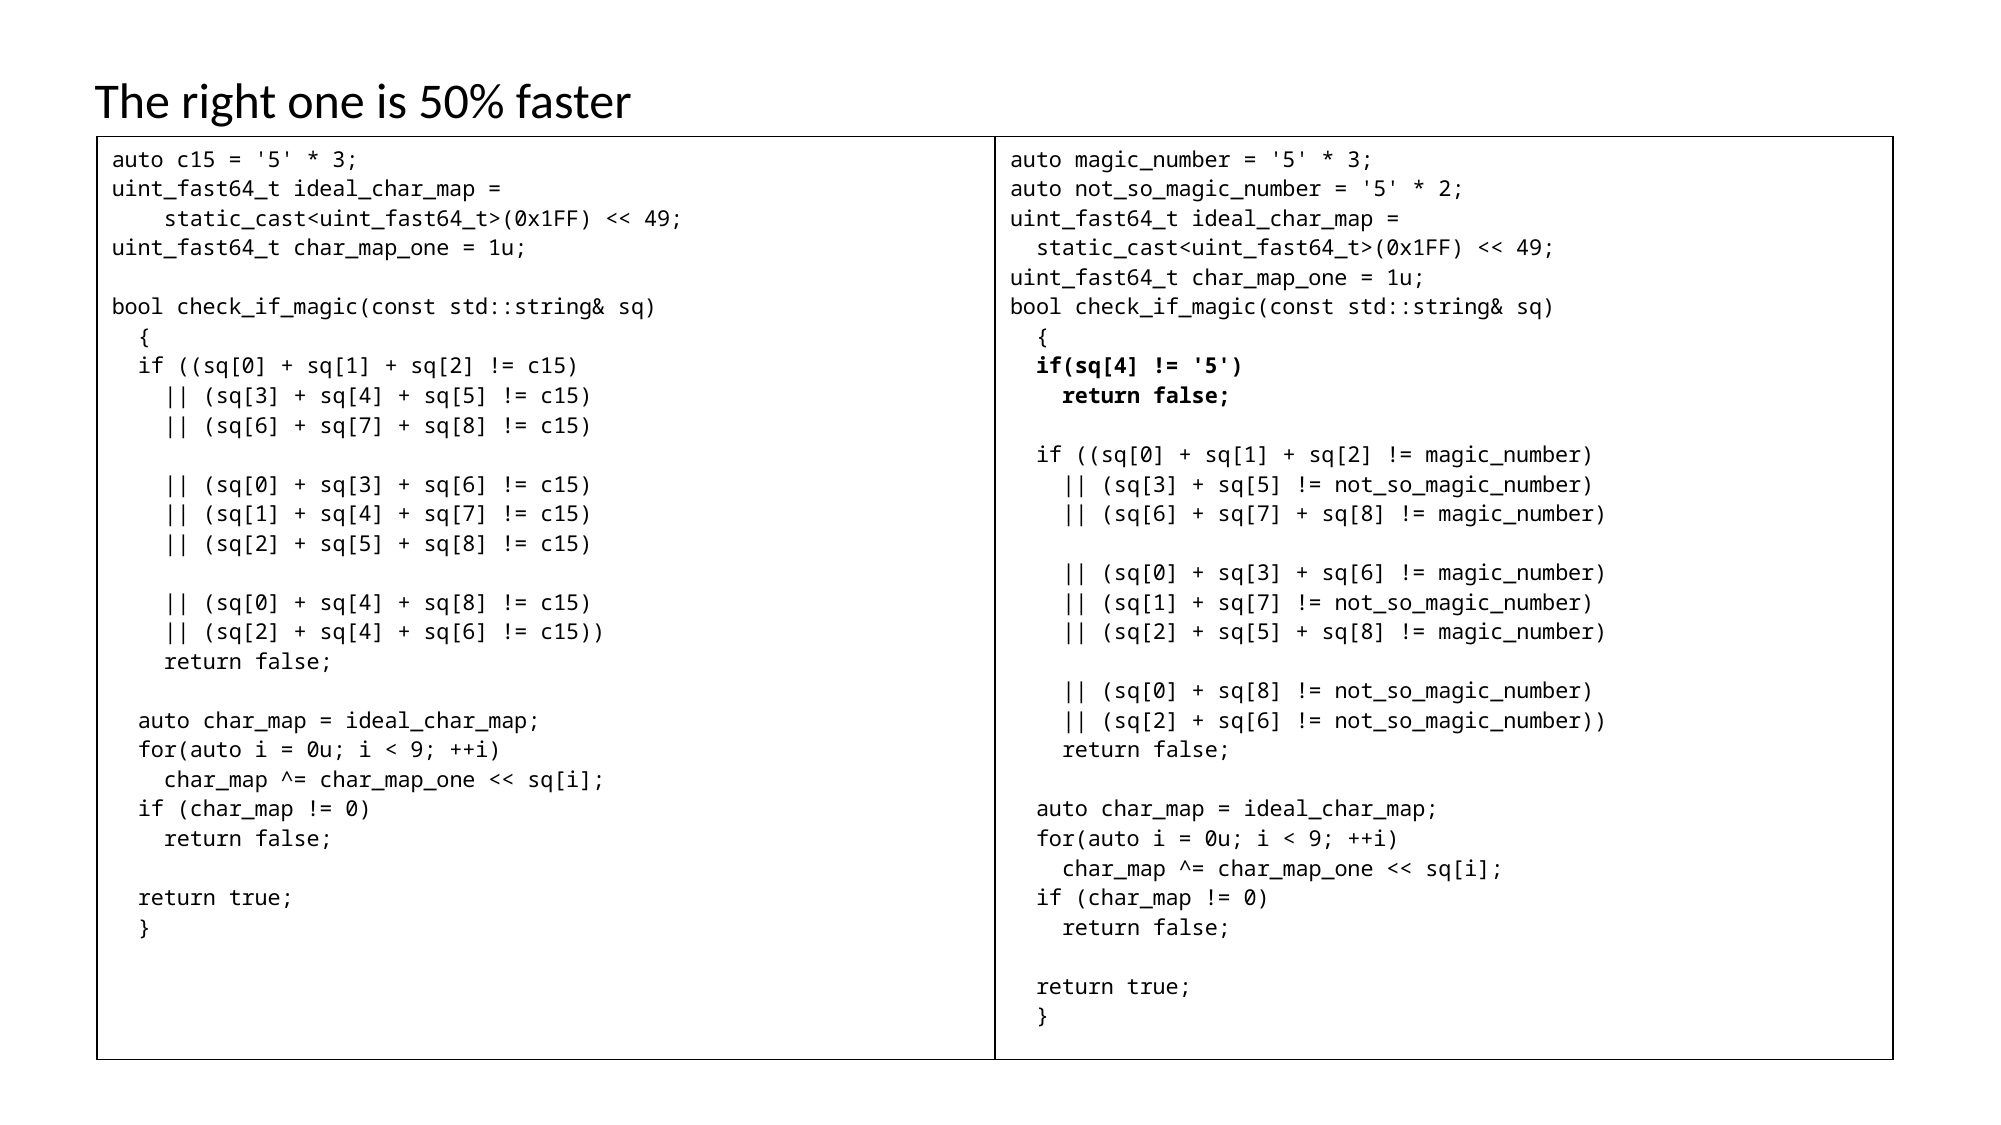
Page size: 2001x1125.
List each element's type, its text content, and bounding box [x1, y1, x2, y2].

table_header auto c15 = '5' * 3; uint_fast64_t ideal_char_map = static_cast<uint_fast64_t>(0x1FF) << 49; uint_fast64_t char_map_one = 1u; bool check_if_magic(const std::string& sq) { if ((sq[0] + sq[1] + sq[2] != c15) || (sq[3] + sq[4] + sq[5] != c15) || (sq[6] + sq[7] + sq[8] != c15) || (sq[0] + sq[3] + sq[6] != c15) || (sq[1] + sq[4] + sq[7] != c15) || (sq[2] + sq[5] + sq[8] != c15) || (sq[0] + sq[4] + sq[8] != c15) || (sq[2] + sq[4] + sq[6] != c15)) return false; auto char_map = ideal_char_map; for(auto i = 0u; i < 9; ++i) char_map ^= char_map_one << sq[i]; if (char_map != 0) return false; return true; } [98, 137, 994, 1059]
table_header auto magic_number = '5' * 3; auto not_so_magic_number = '5' * 2; uint_fast64_t ideal_char_map = static_cast<uint_fast64_t>(0x1FF) << 49; uint_fast64_t char_map_one = 1u; bool check_if_magic(const std::string& sq) { if(sq[4] != '5') return false; if ((sq[0] + sq[1] + sq[2] != magic_number) || (sq[3] + sq[5] != not_so_magic_number) || (sq[6] + sq[7] + sq[8] != magic_number) || (sq[0] + sq[3] + sq[6] != magic_number) || (sq[1] + sq[7] != not_so_magic_number) || (sq[2] + sq[5] + sq[8] != magic_number) || (sq[0] + sq[8] != not_so_magic_number) || (sq[2] + sq[6] != not_so_magic_number)) return false; auto char_map = ideal_char_map; for(auto i = 0u; i < 9; ++i) char_map ^= char_map_one << sq[i]; if (char_map != 0) return false; return true; } [996, 137, 1892, 1059]
text_box The right one is 50% faster [79, 60, 647, 136]
